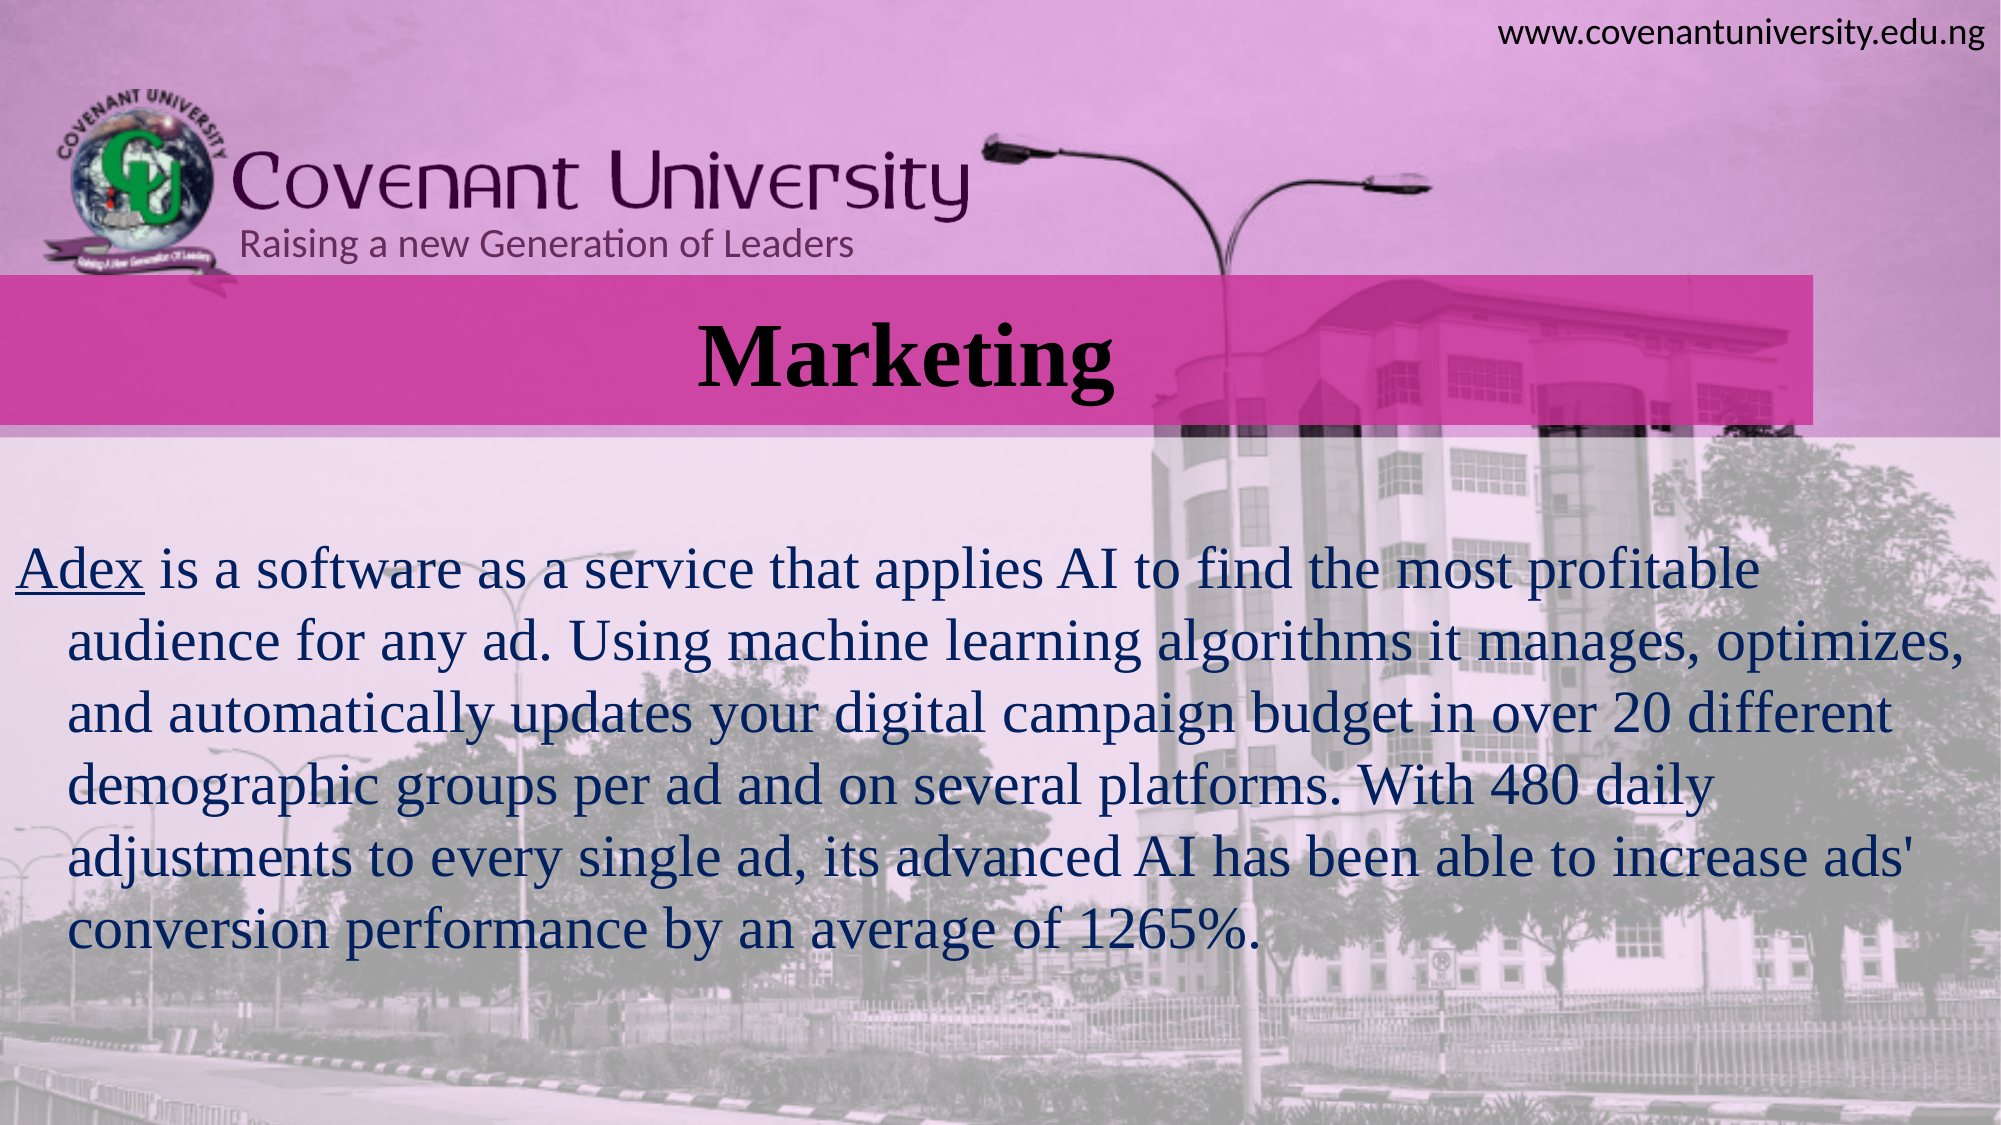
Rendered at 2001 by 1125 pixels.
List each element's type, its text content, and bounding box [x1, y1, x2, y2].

subtitle Adex is a software as a service that applies AI to find the most profitable audience for any ad. Using machine learning algorithms it manages, optimizes, and automatically updates your digital campaign budget in over 20 different demographic groups per ad and on several platforms. With 480 daily adjustments to every single ad, its advanced AI has been able to increase ads' conversion performance by an average of 1265%. [0, 437, 2001, 1125]
picture [43, 89, 1017, 275]
title Marketing [0, 275, 1814, 425]
